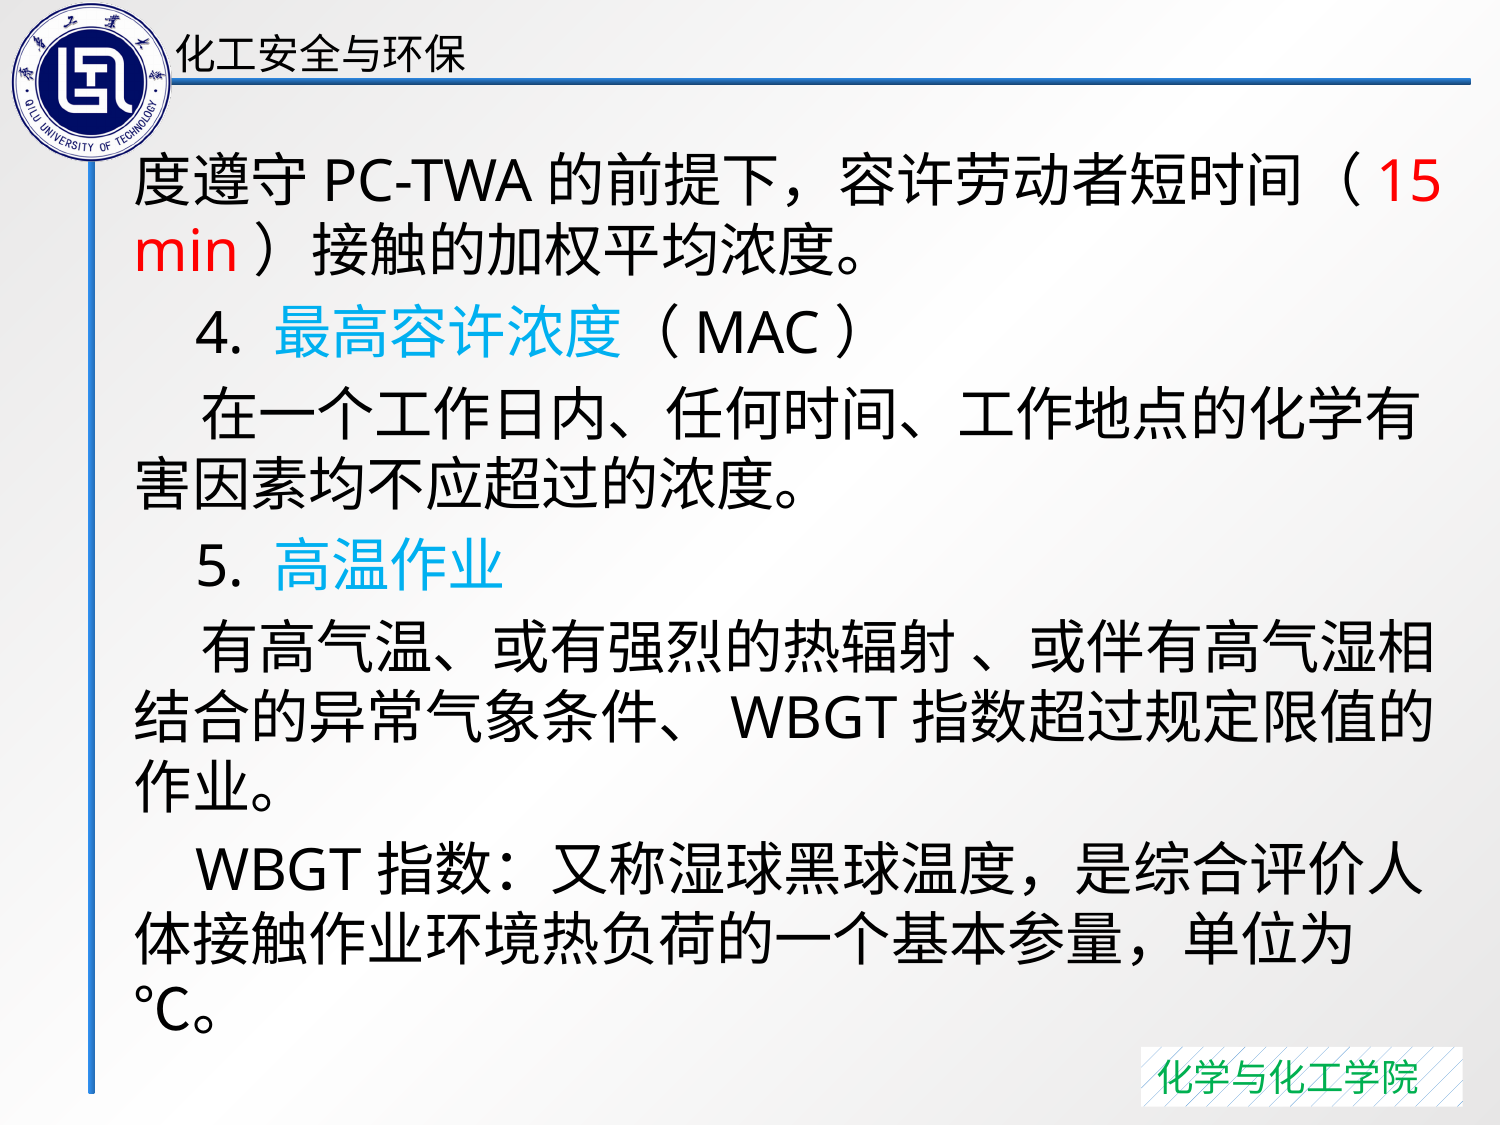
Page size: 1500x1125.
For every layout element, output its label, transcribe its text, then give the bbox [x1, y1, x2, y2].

list 度遵守PC-TWA的前提下，容许劳动者短时间（15 min）接触的加权平均浓度。 4. 最高容许浓度（MAC） 在一个工作日内、任何时间、工作地点的化学有害因素均不应超过的浓度。 5. 高温作业 有高气温、或有强烈的热辐射 、或伴有高气湿相结合的异常气象条件、WBGT指数超过规定限值的作业。 WBGT指数：又称湿球黑球温度，是综合评价人体接触作业环境热负荷的一个基本参量，单位为℃。 [118, 135, 1471, 1048]
picture [11, 2, 172, 162]
